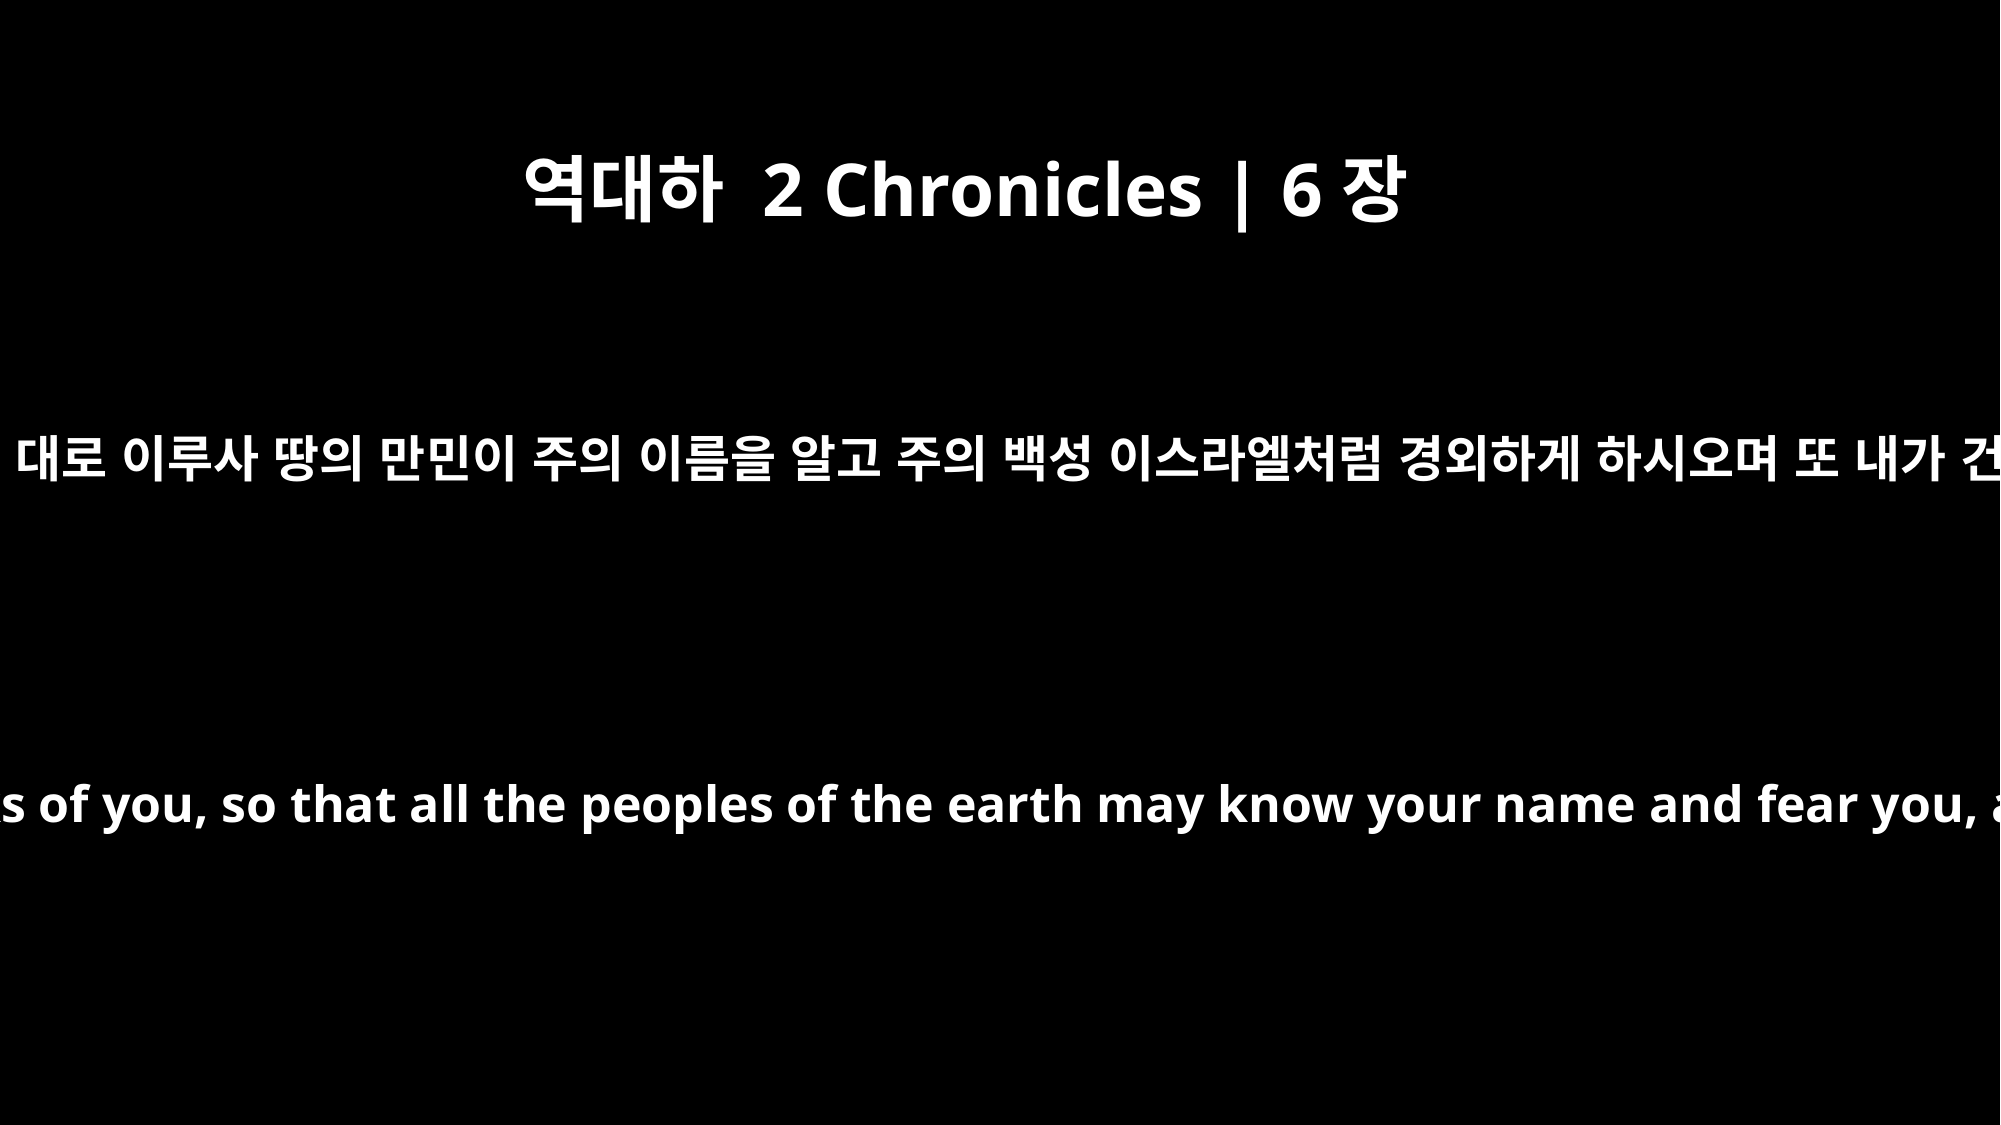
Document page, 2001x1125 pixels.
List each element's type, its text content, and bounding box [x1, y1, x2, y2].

text_box 33 주는 계신 곳 하늘에서 들으시고 모든 이방인이 주께 부르짖는 대로 이루사 땅의 만민이 주의 이름을 알고 주의 백성 이스라엘처럼 경외하게 하시오며 또 내가 건축한 이 성전을 주의 이름으로 일컫는 줄을 알게 하옵소서 [0, 359, 2000, 495]
text_box 역대하 2 Chronicles | 6장 [507, 136, 1424, 239]
text_box then hear from heaven, your dwelling place, and do whatever the foreigner asks of you, so that all the peoples of the earth may know your name and fear you, as do your own people Israel, and may know that this house I have built bears your Name. [0, 764, 2000, 900]
